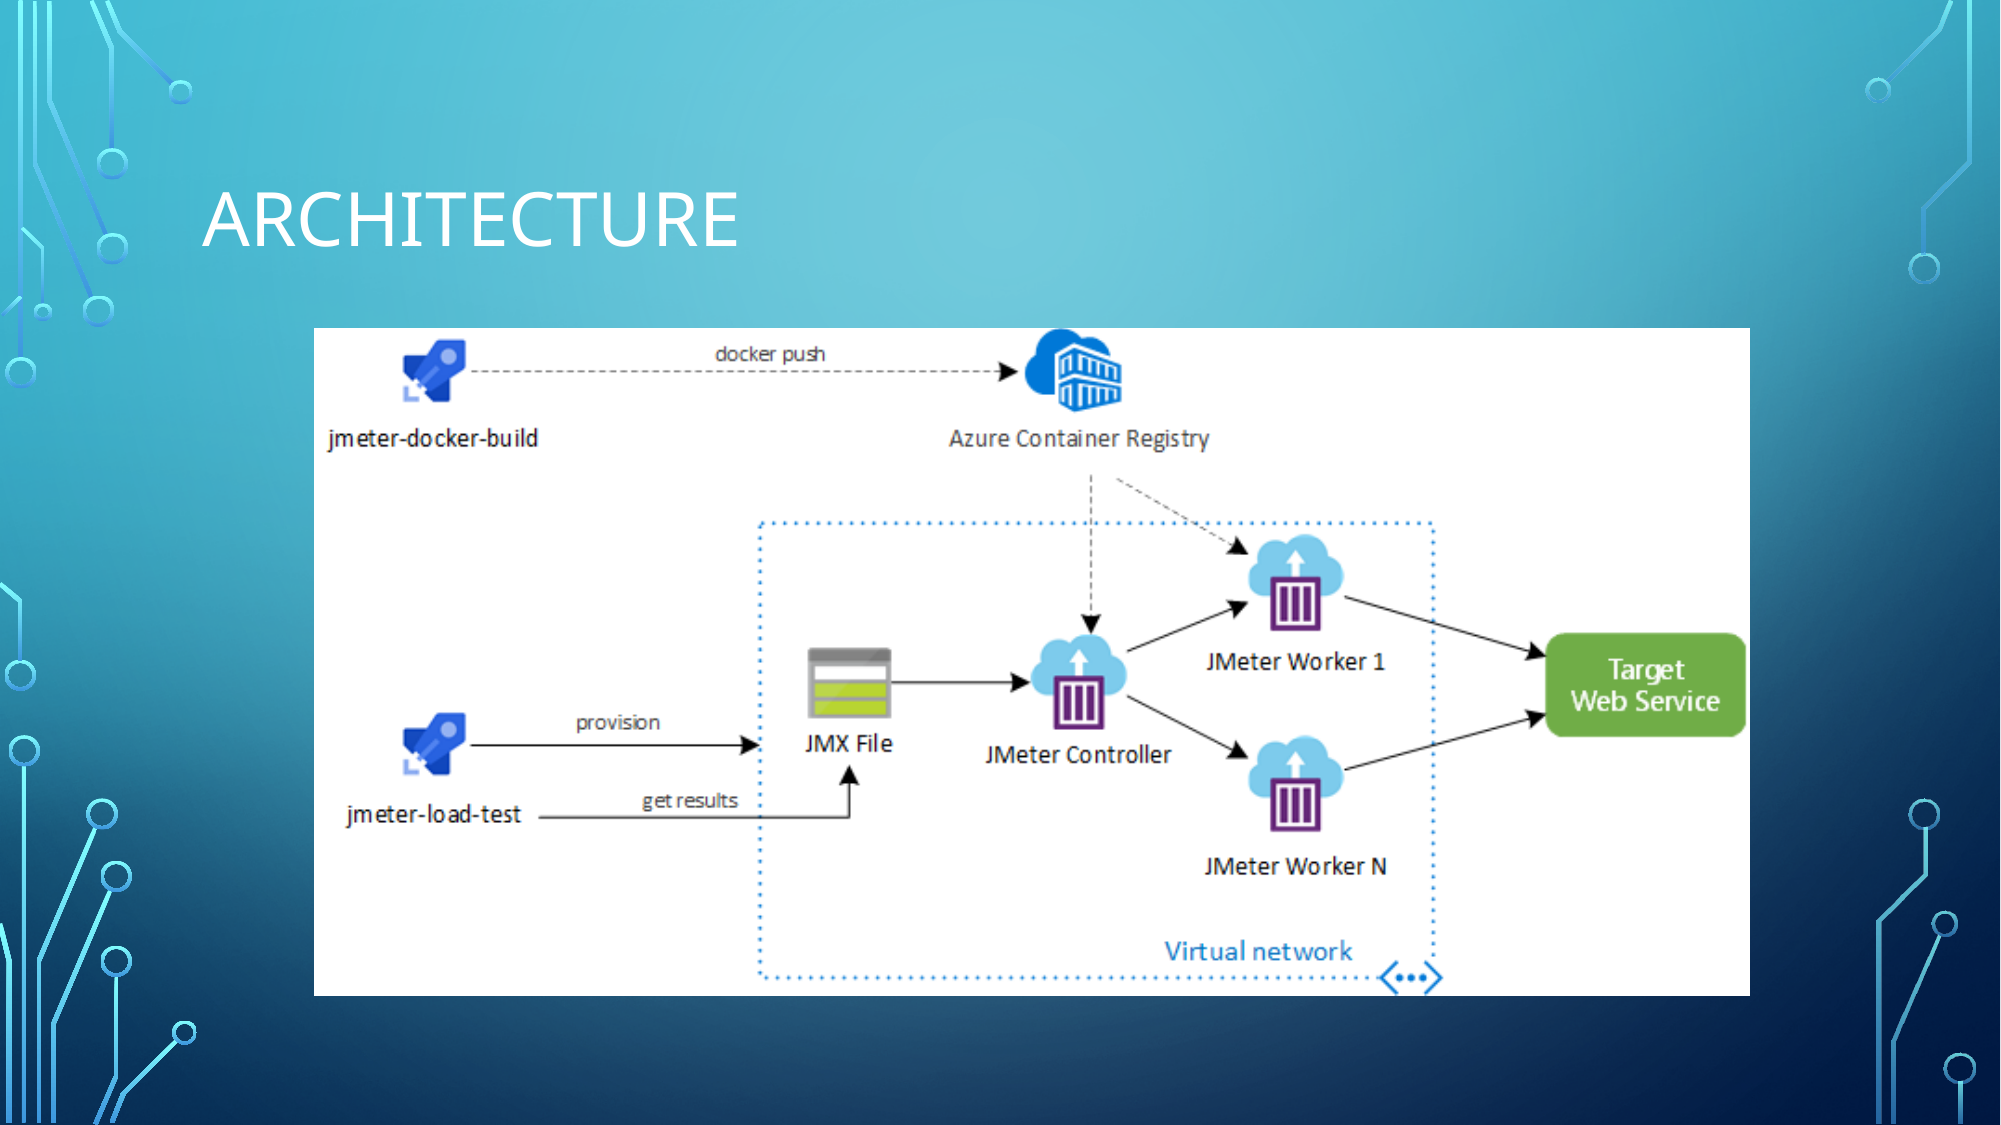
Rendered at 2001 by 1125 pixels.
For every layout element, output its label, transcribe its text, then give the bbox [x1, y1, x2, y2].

title Architecture [187, 101, 1813, 344]
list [314, 328, 1751, 996]
